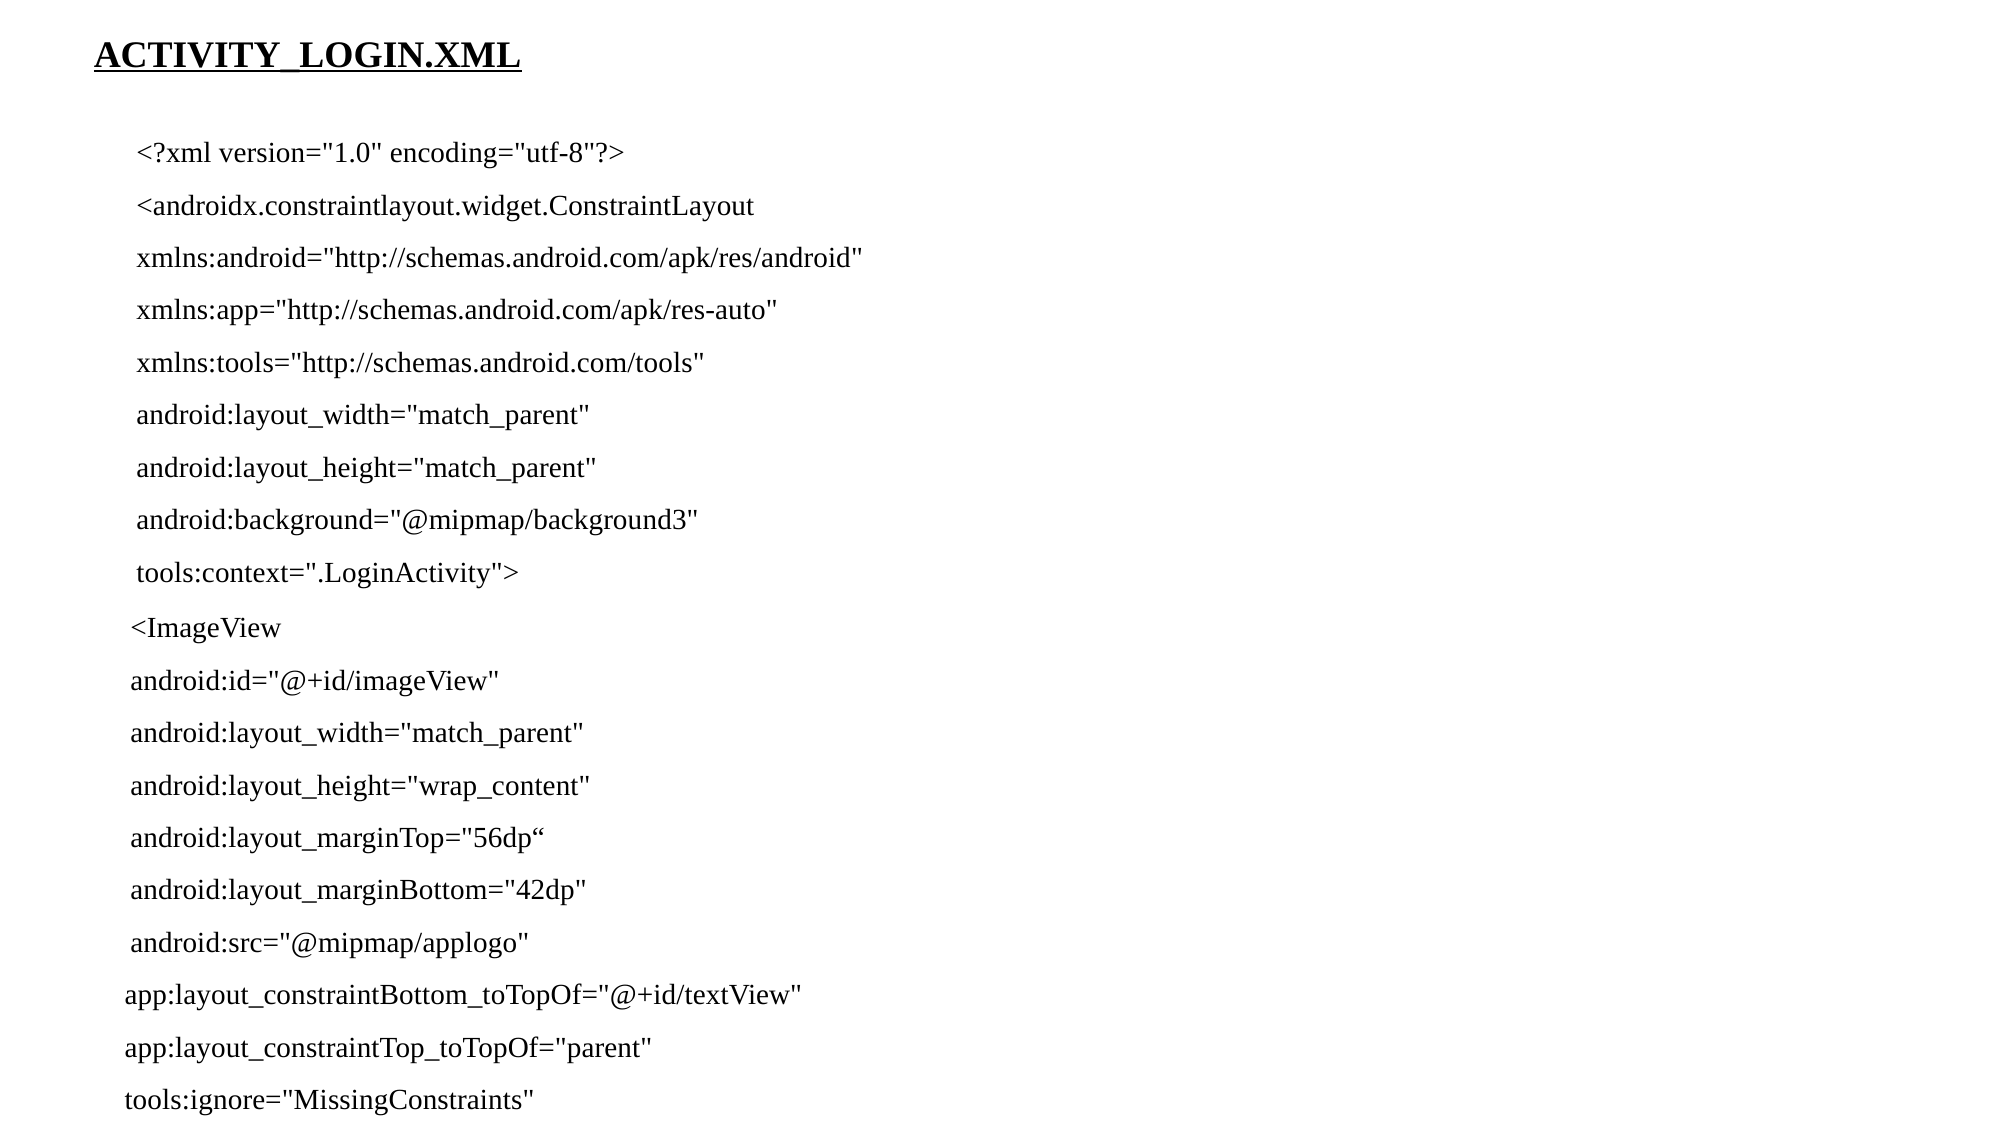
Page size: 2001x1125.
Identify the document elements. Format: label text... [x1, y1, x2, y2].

text_box ACTIVITY_LOGIN.XML <?xml version="1.0" encoding="utf-8"?> <androidx.constraintlayout.widget.ConstraintLayout xmlns:android="http://schemas.android.com/apk/res/android" xmlns:app="http://schemas.android.com/apk/res-auto" xmlns:tools="http://schemas.android.com/tools" android:layout_width="match_parent" android:layout_height="match_parent" android:background="@mipmap/background3" tools:context=".LoginActivity"> [68, 18, 1069, 583]
text_box <ImageView android:id="@+id/imageView" android:layout_width="match_parent" android:layout_height="wrap_content" android:layout_marginTop="56dp“ android:layout_marginBottom="42dp" android:src="@mipmap/applogo" app:layout_constraintBottom_toTopOf="@+id/textView" app:layout_constraintTop_toTopOf="parent" tools:ignore="MissingConstraints" [68, 583, 1069, 1125]
